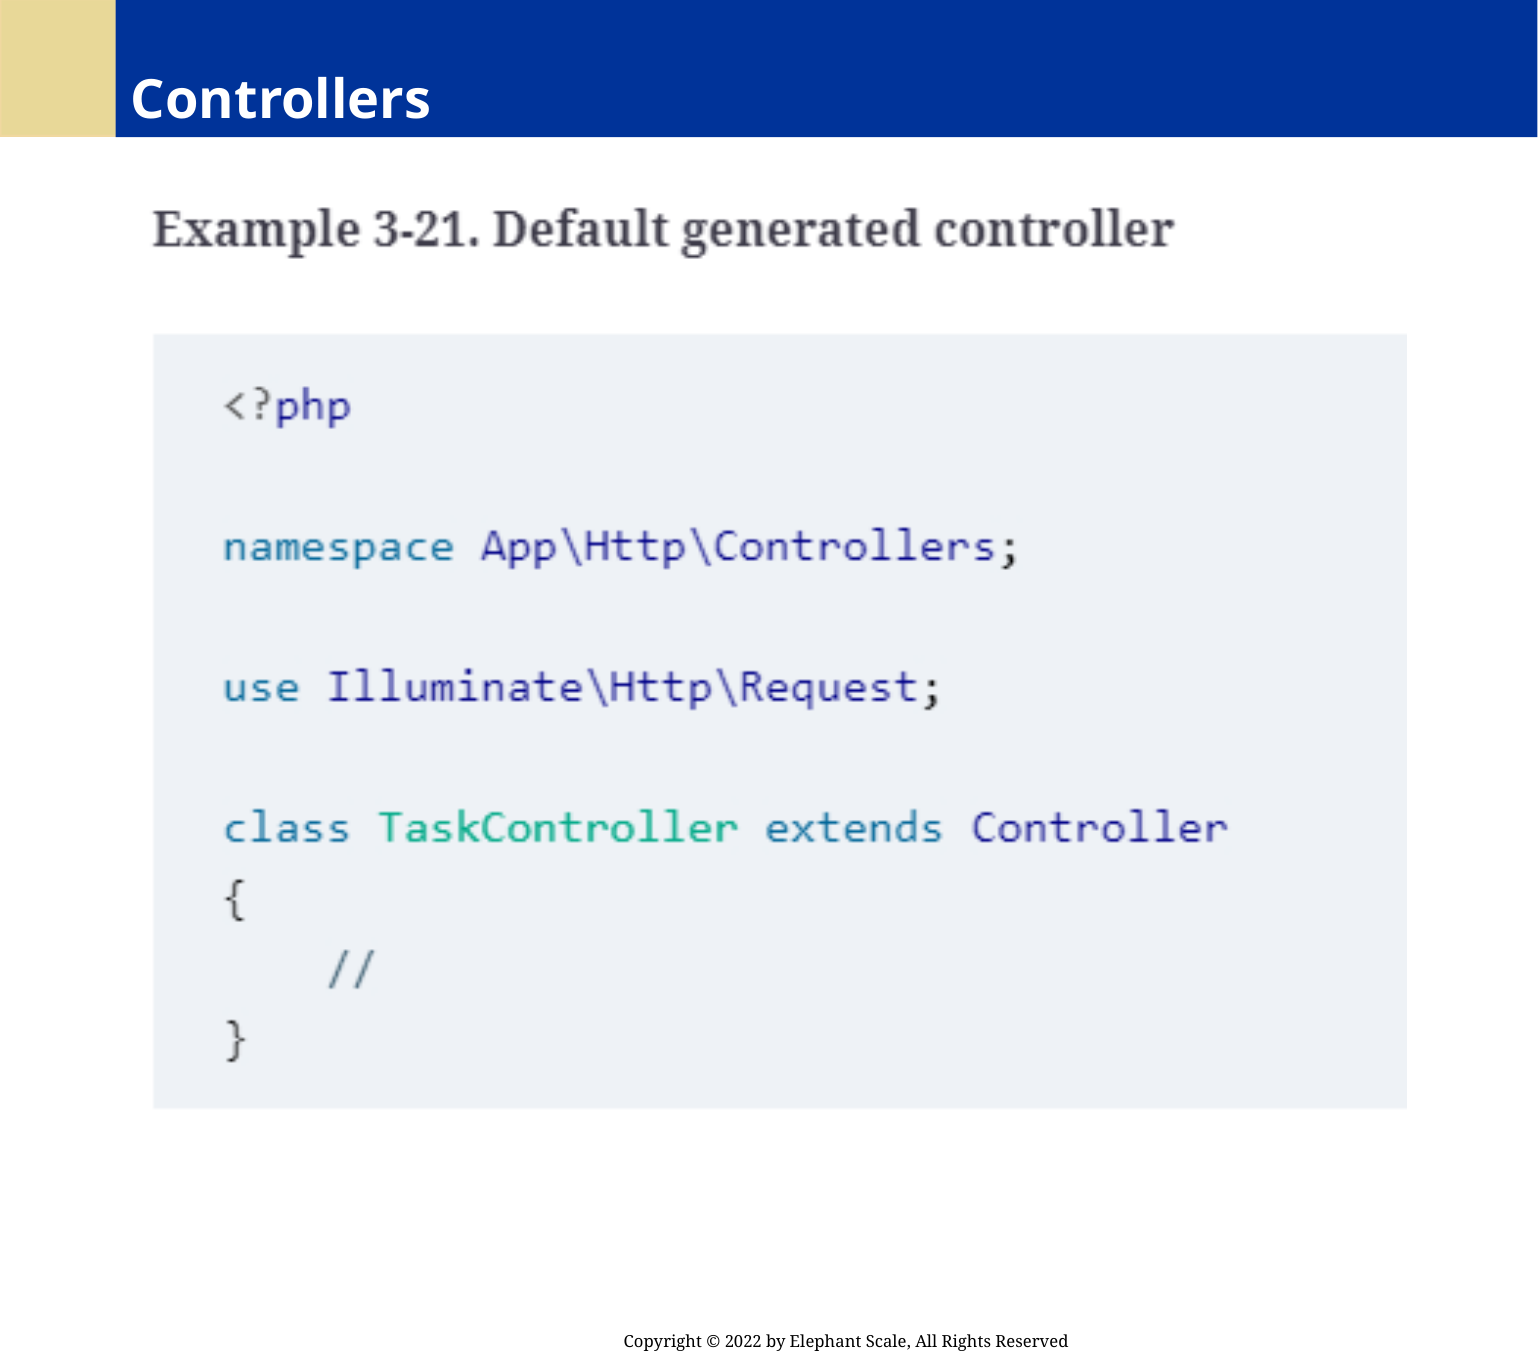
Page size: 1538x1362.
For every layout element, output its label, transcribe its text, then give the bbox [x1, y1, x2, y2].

picture [0, 0, 115, 137]
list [130, 167, 1407, 1133]
text_box Copyright © 2022 by Elephant Scale, All Rights Reserved [608, 1322, 1085, 1358]
title Controllers [115, 0, 1538, 138]
